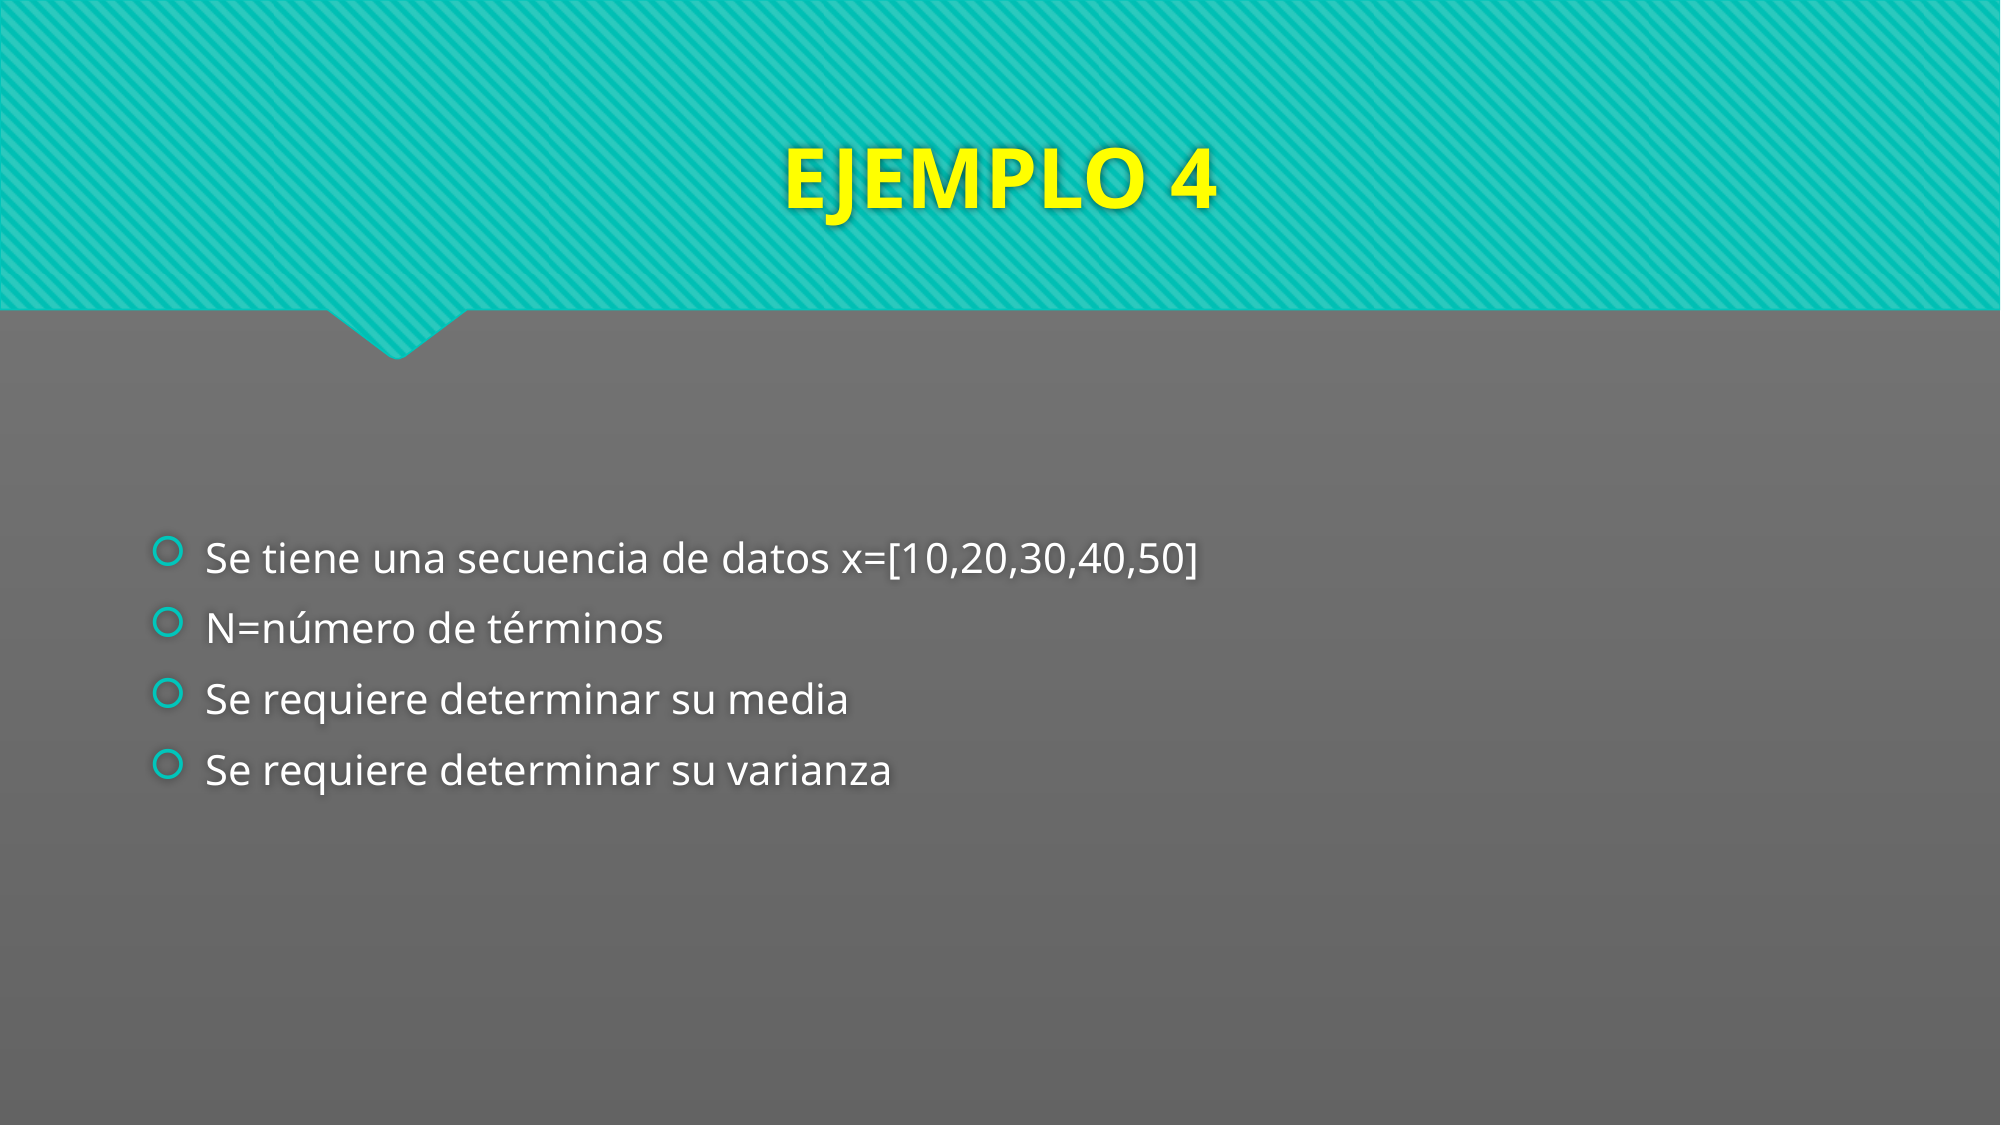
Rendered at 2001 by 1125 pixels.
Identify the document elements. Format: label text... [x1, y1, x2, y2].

list Se tiene una secuencia de datos x=[10,20,30,40,50] N=número de términos Se requiere determinar su media Se requiere determinar su varianza [134, 364, 1866, 962]
title EJEMPLO 4 [132, 73, 1868, 233]
